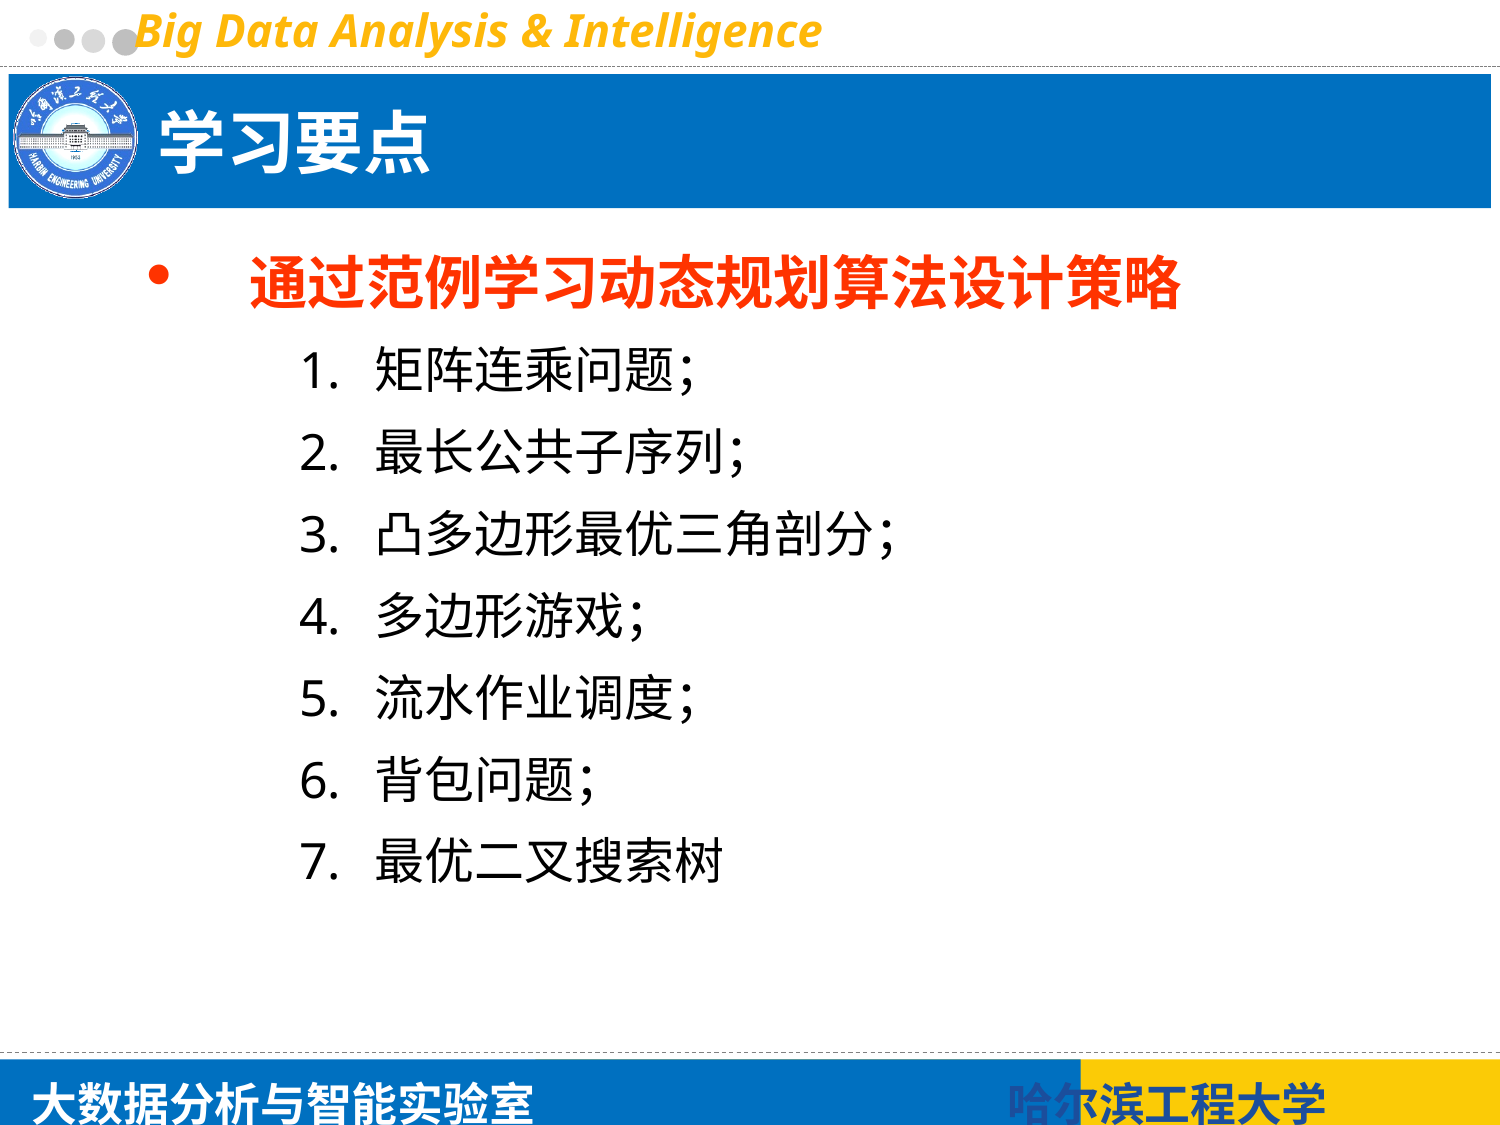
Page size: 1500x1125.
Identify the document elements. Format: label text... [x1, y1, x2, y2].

title 学习要点 [142, 76, 1425, 207]
text_box 通过范例学习动态规划算法设计策略 矩阵连乘问题； 最长公共子序列； 凸多边形最优三角剖分； 多边形游戏； 流水作业调度； 背包问题； 最优二叉搜索树 [134, 224, 1485, 1051]
